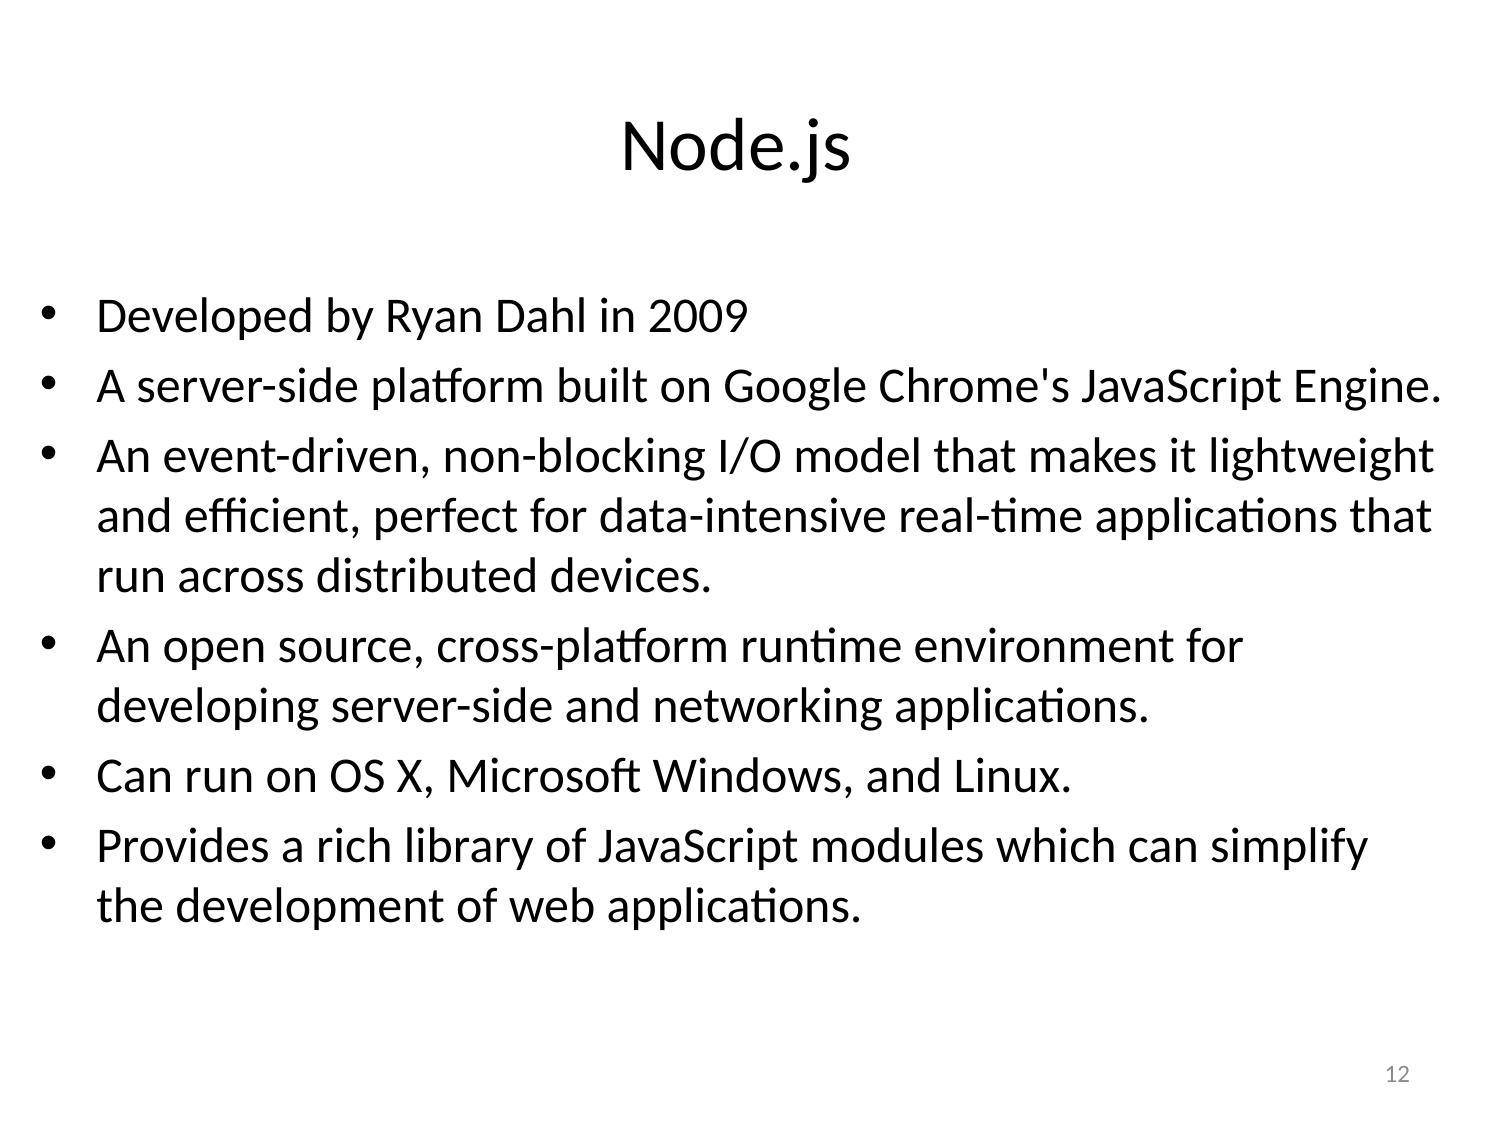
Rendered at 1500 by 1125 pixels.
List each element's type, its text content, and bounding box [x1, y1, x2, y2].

title Node.js [89, 87, 1384, 193]
slide_number 12 [1074, 1042, 1425, 1103]
list Developed by Ryan Dahl in 2009 A server-side platform built on Google Chrome's JavaScript Engine. An event-driven, non-blocking I/O model that makes it lightweight and efficient, perfect for data-intensive real-time applications that run across distributed devices. An open source, cross-platform runtime environment for developing server-side and networking applications. Can run on OS X, Microsoft Windows, and Linux. Provides a rich library of JavaScript modules which can simplify the development of web applications. [24, 274, 1463, 1038]
